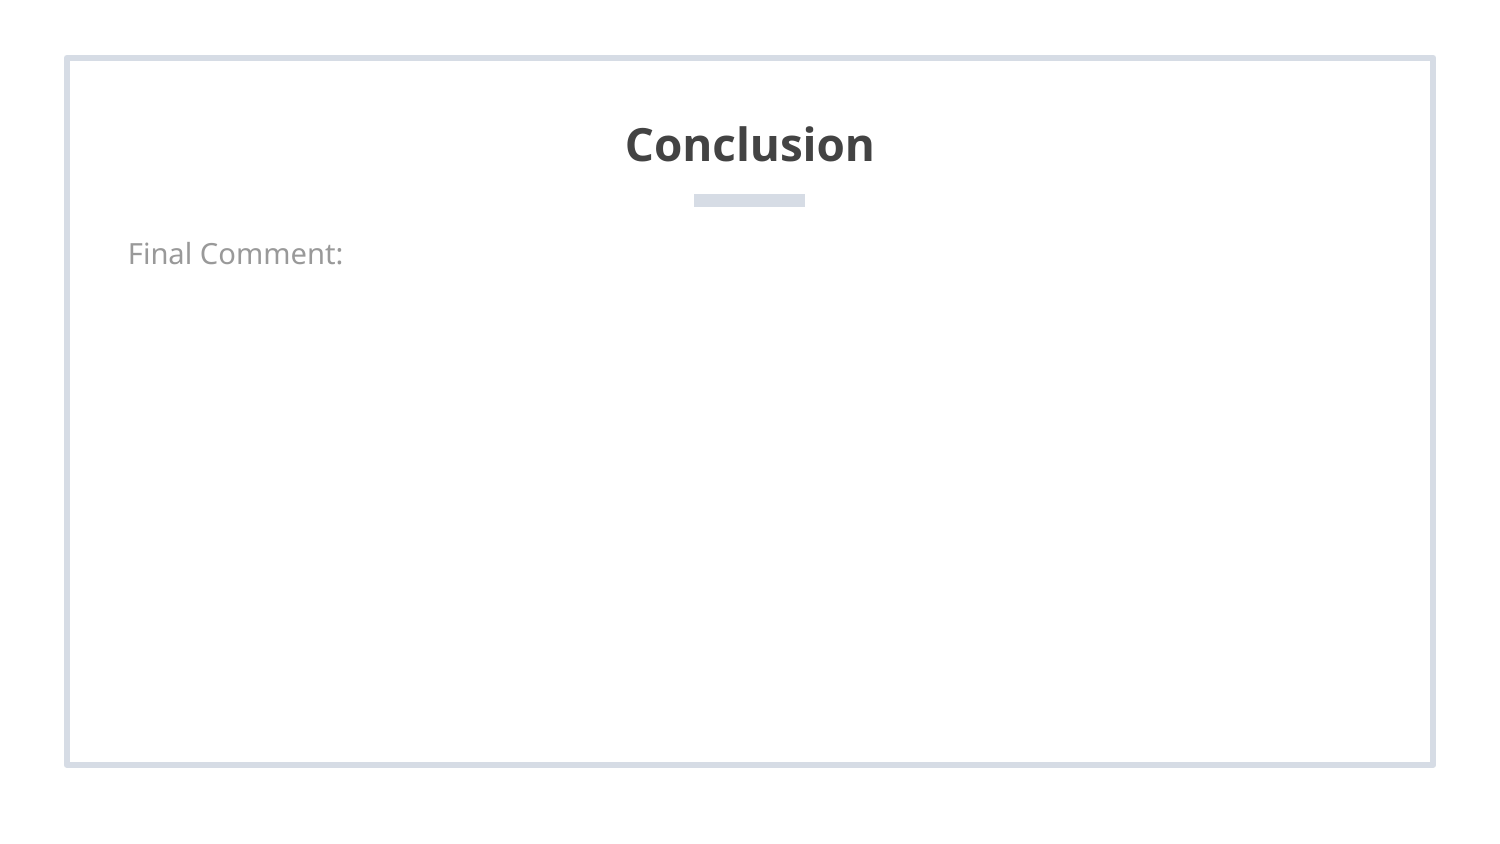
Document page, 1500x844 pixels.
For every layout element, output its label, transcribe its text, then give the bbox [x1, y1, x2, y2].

text_box Final Comment: [112, 220, 1387, 283]
title Conclusion [0, 35, 1500, 186]
